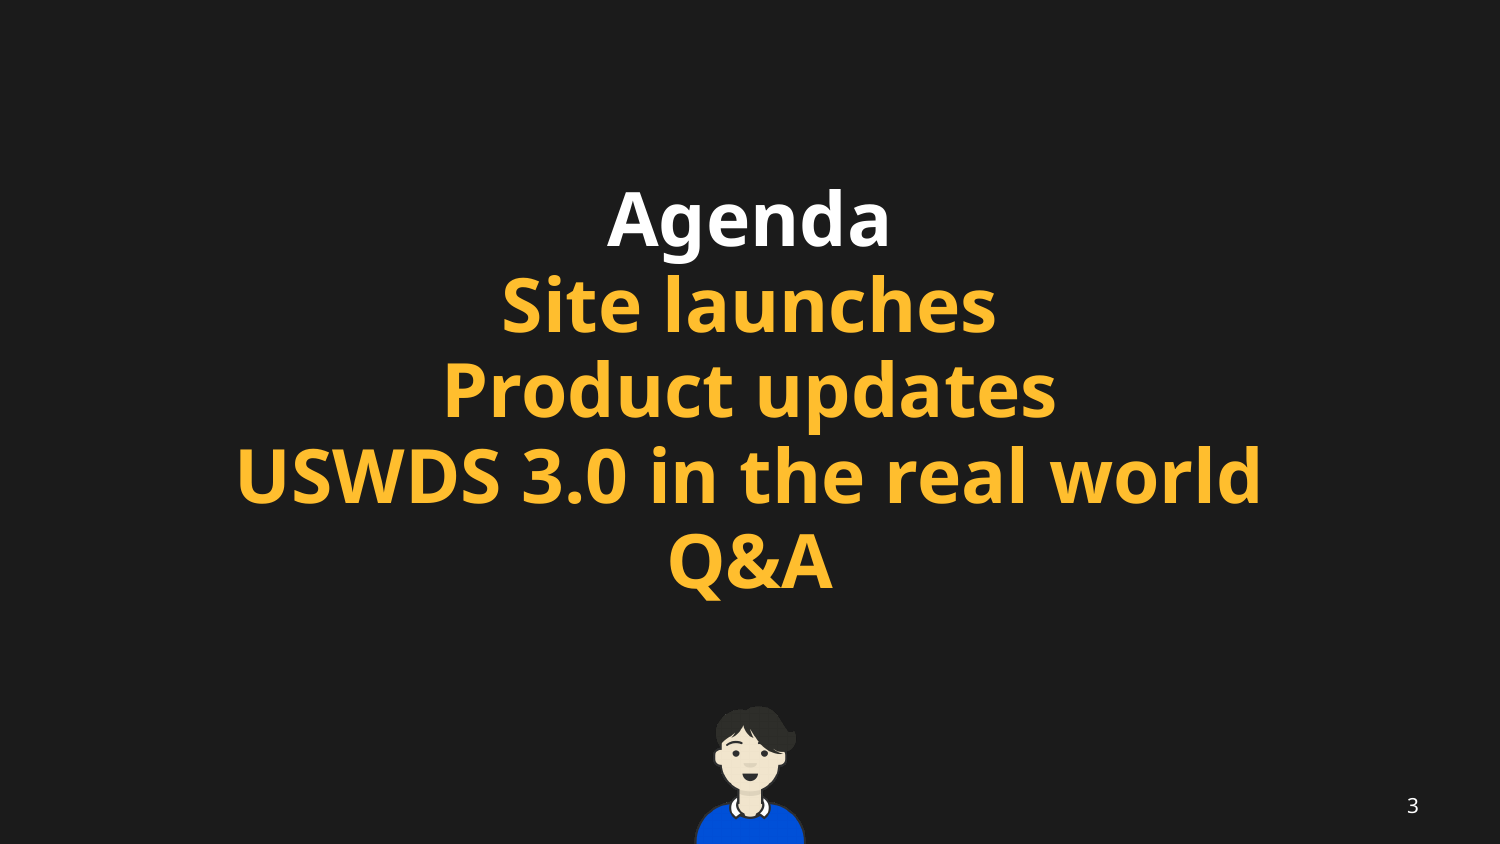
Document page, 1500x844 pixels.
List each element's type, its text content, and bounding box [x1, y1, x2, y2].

text_box 3 [1226, 784, 1434, 830]
title Agenda Site launches Product updates USWDS 3.0 in the real world Q&A [82, 163, 1418, 630]
picture [694, 705, 806, 844]
